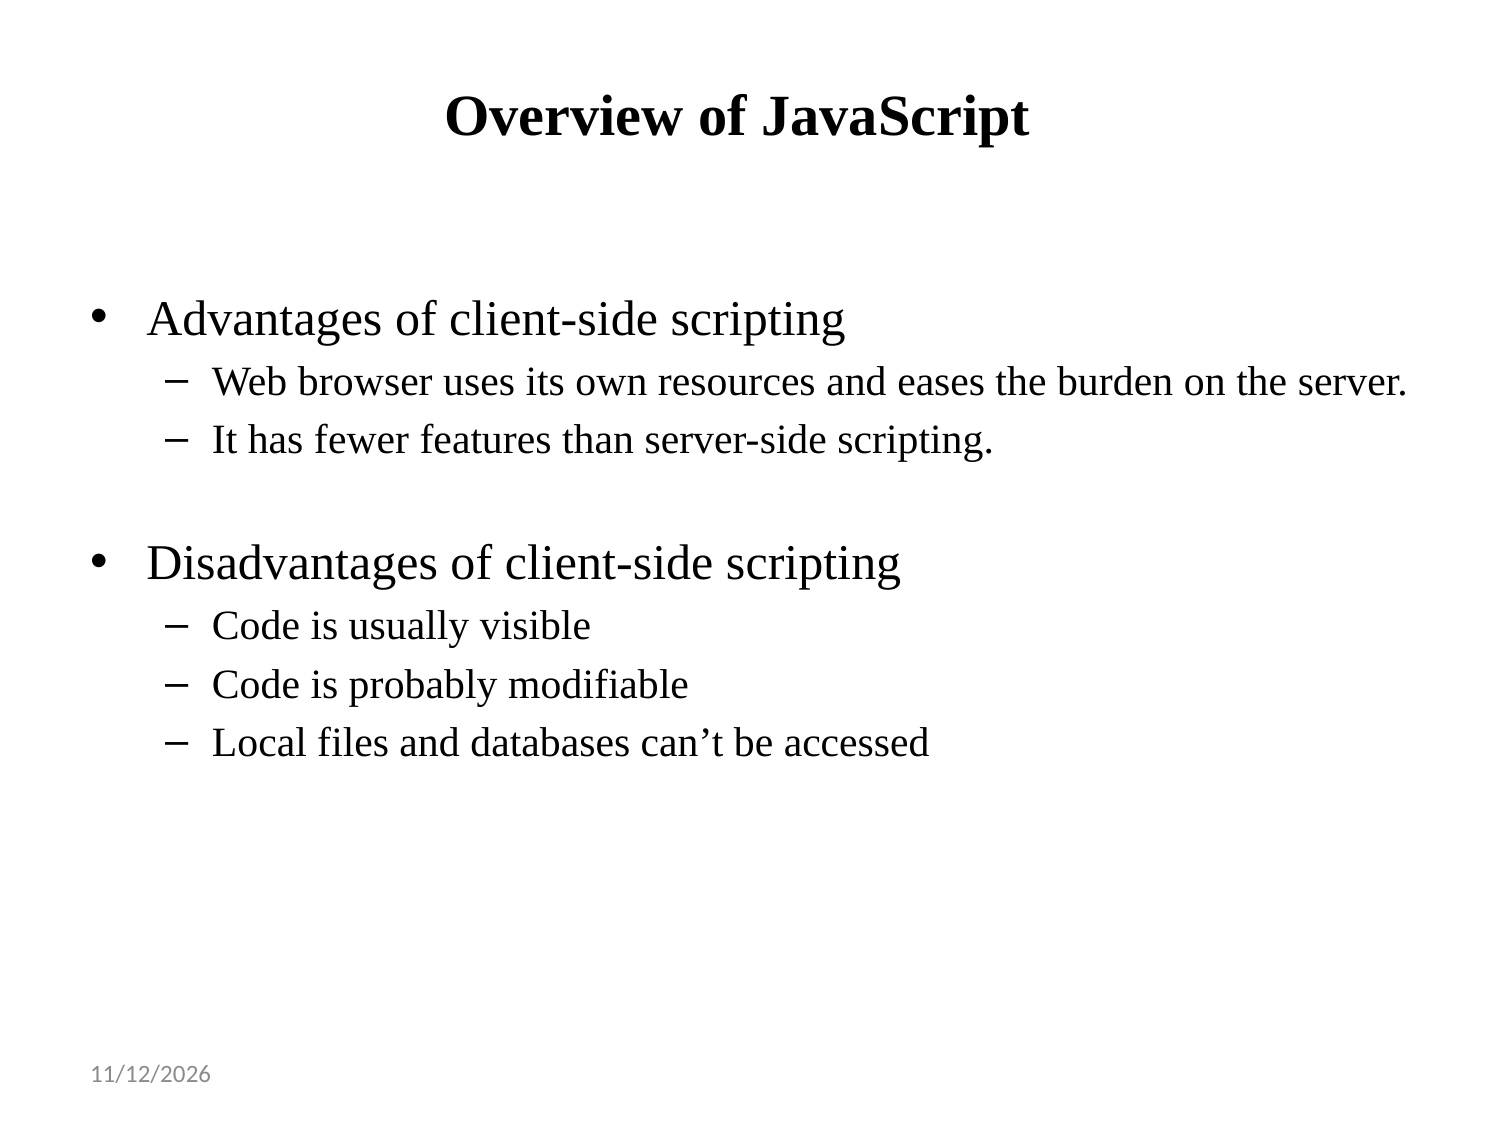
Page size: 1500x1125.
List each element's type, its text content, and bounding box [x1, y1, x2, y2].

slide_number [75, 1042, 425, 1103]
list Advantages of client-side scripting Web browser uses its own resources and eases the burden on the server. It has fewer features than server-side scripting. Disadvantages of client-side scripting Code is usually visible Code is probably modifiable Local files and databases can’t be accessed [75, 207, 1425, 975]
title Overview of JavaScript [62, 37, 1413, 188]
